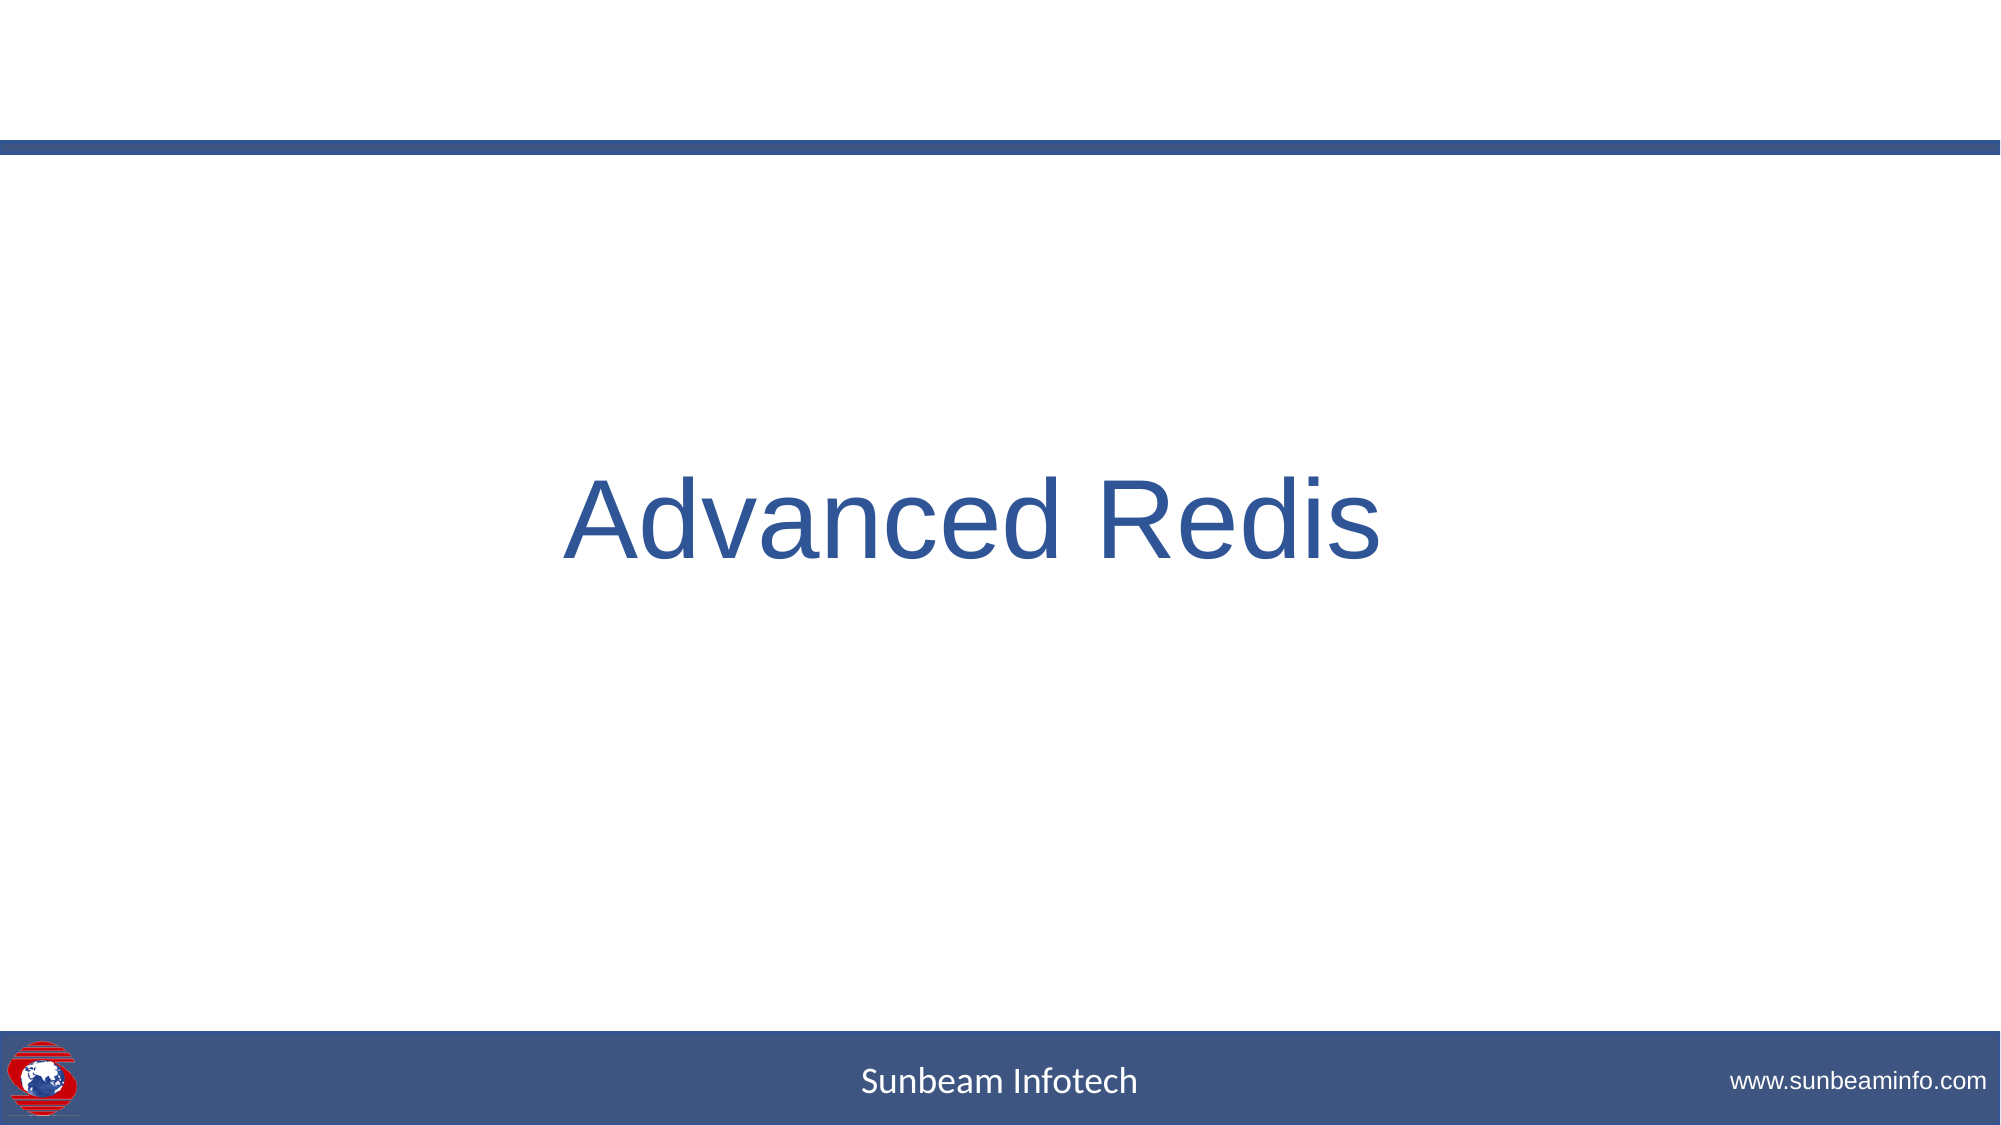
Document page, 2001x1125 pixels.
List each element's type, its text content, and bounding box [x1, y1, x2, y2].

list Advanced Redis [0, 453, 1947, 755]
picture [1, 1036, 82, 1116]
